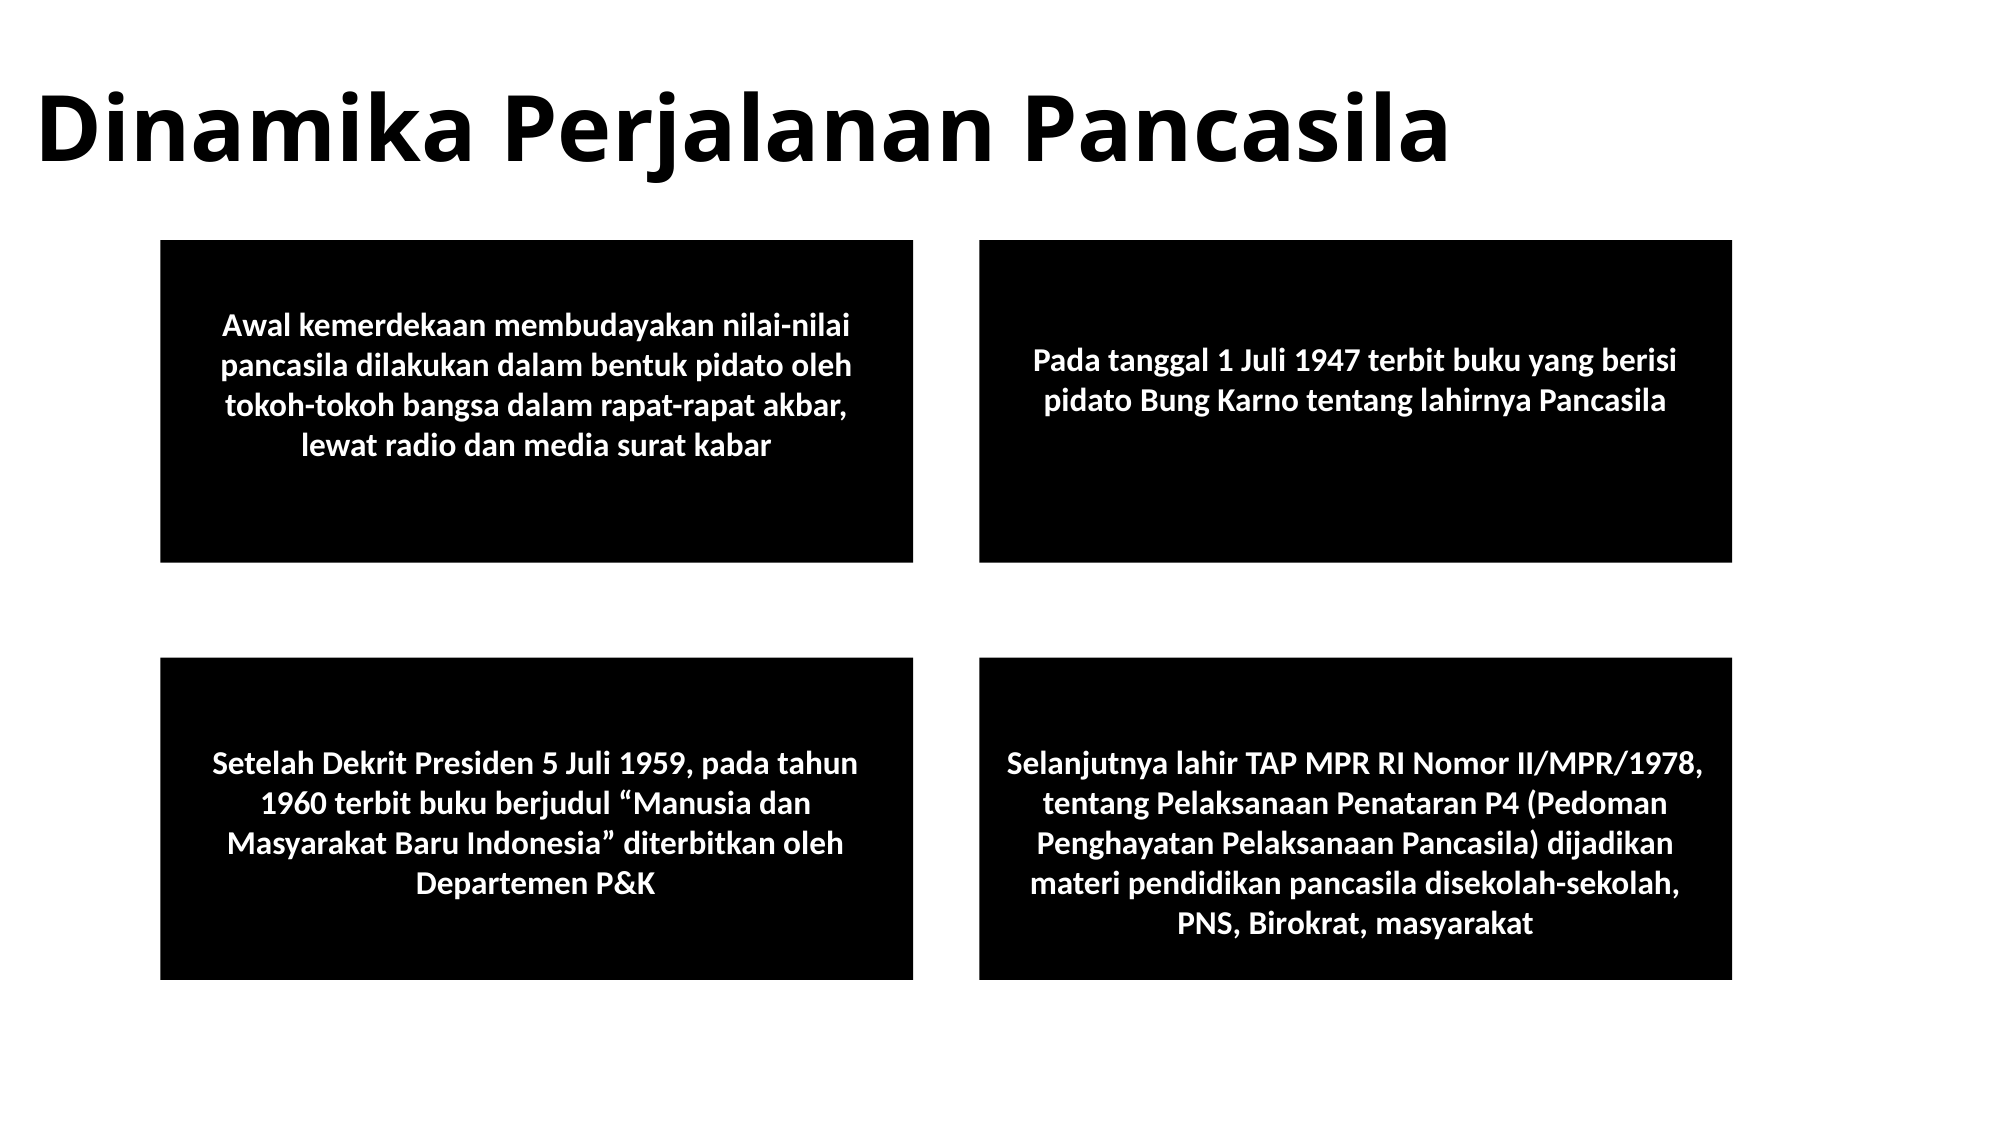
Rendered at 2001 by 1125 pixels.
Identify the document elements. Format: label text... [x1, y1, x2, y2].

text_box [979, 240, 1733, 563]
text_box [979, 657, 1733, 980]
text_box Selanjutnya lahir TAP MPR RI Nomor II/MPR/1978, tentang Pelaksanaan Penataran P4 (Pedoman Penghayatan Pelaksanaan Pancasila) dijadikan materi pendidikan pancasila disekolah-sekolah, PNS, Birokrat, masyarakat [988, 734, 1723, 949]
text_box [160, 657, 914, 980]
text_box Dinamika Perjalanan Pancasila [20, 62, 1469, 188]
text_box Setelah Dekrit Presiden 5 Juli 1959, pada tahun 1960 terbit buku berjudul “Manusia dan Masyarakat Baru Indonesia” diterbitkan oleh Departemen P&K [169, 734, 903, 909]
text_box [160, 240, 914, 563]
text_box Pada tanggal 1 Juli 1947 terbit buku yang berisi pidato Bung Karno tentang lahirnya Pancasila [988, 331, 1723, 426]
text_box Awal kemerdekaan membudayakan nilai-nilai pancasila dilakukan dalam bentuk pidato oleh tokoh-tokoh bangsa dalam rapat-rapat akbar, lewat radio dan media surat kabar [170, 295, 904, 470]
